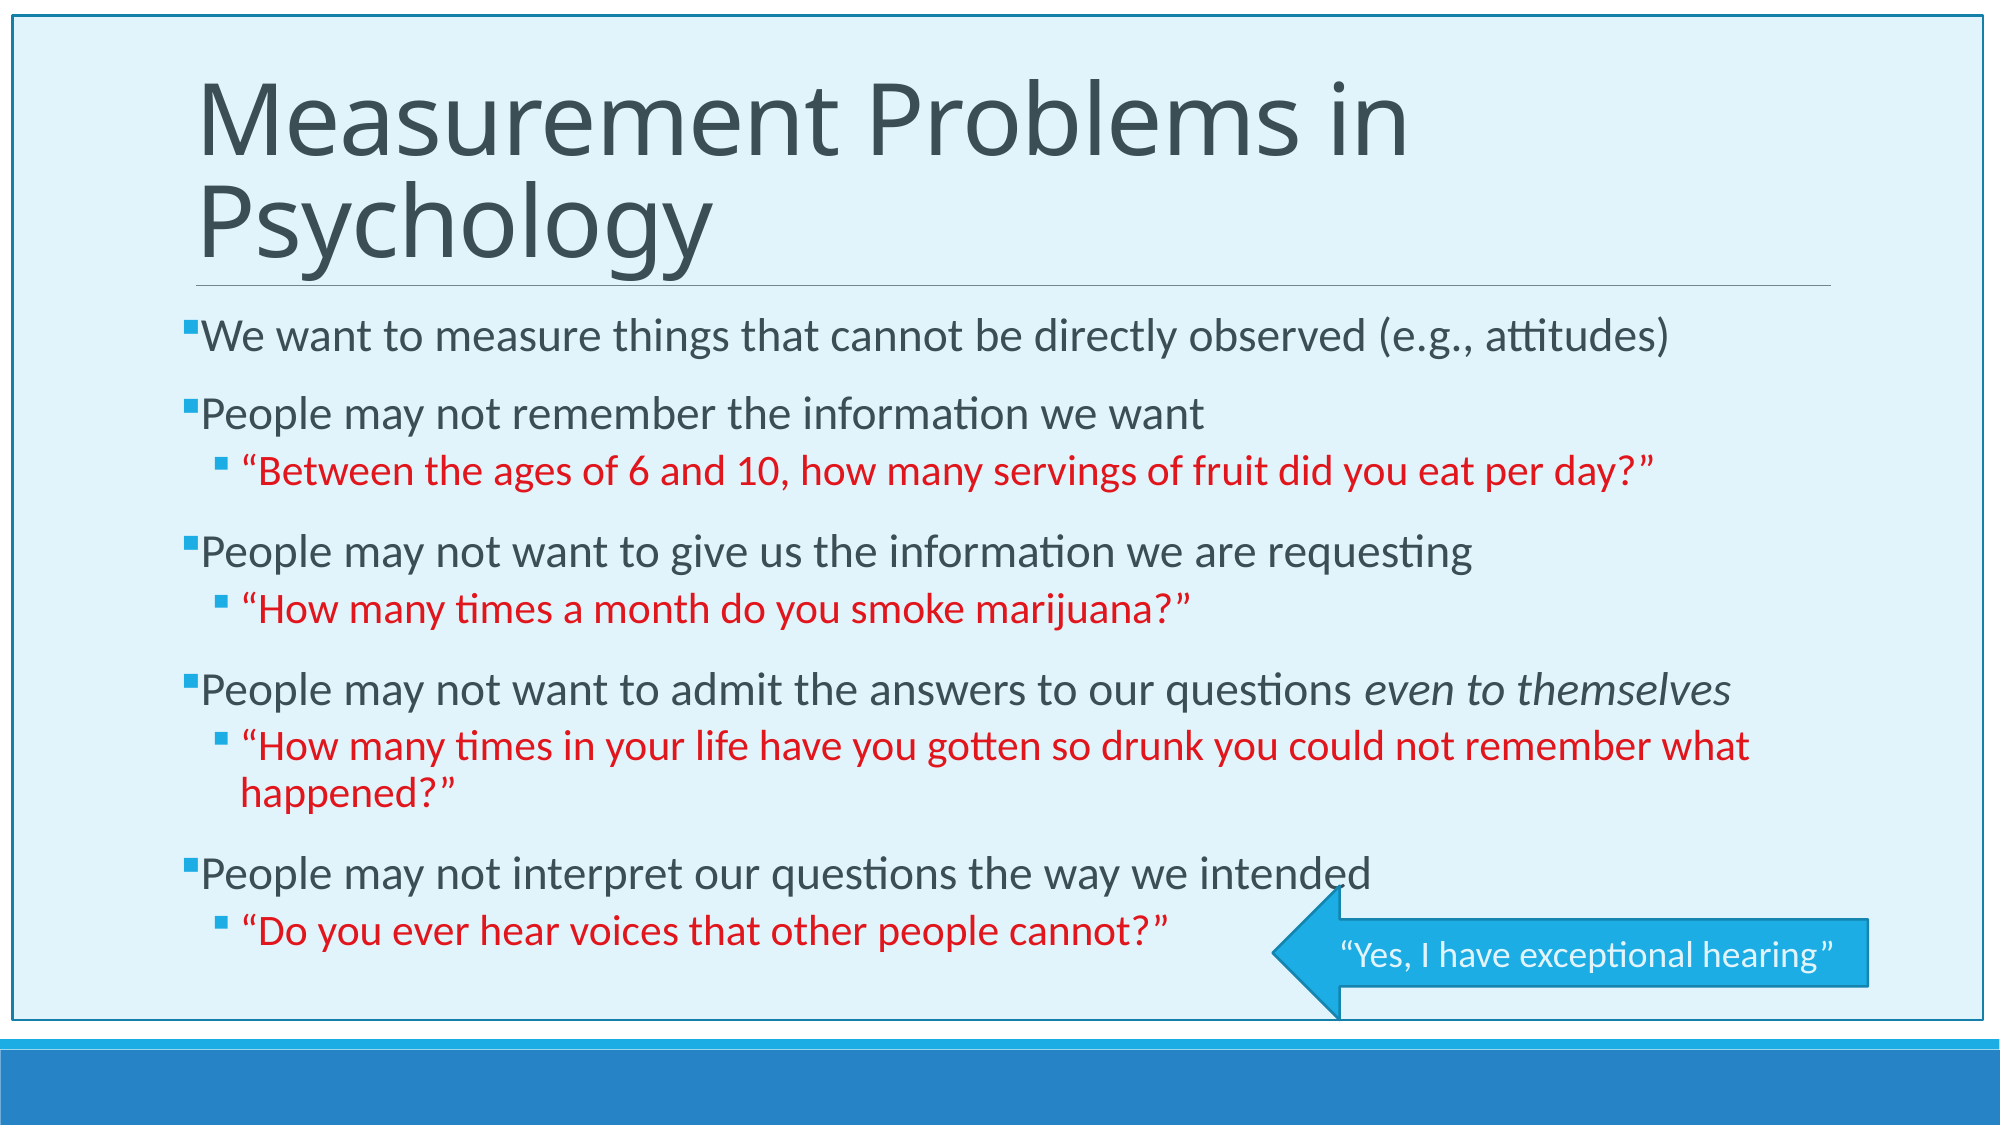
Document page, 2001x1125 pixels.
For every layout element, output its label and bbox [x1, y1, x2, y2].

text_box [11, 14, 1984, 1021]
